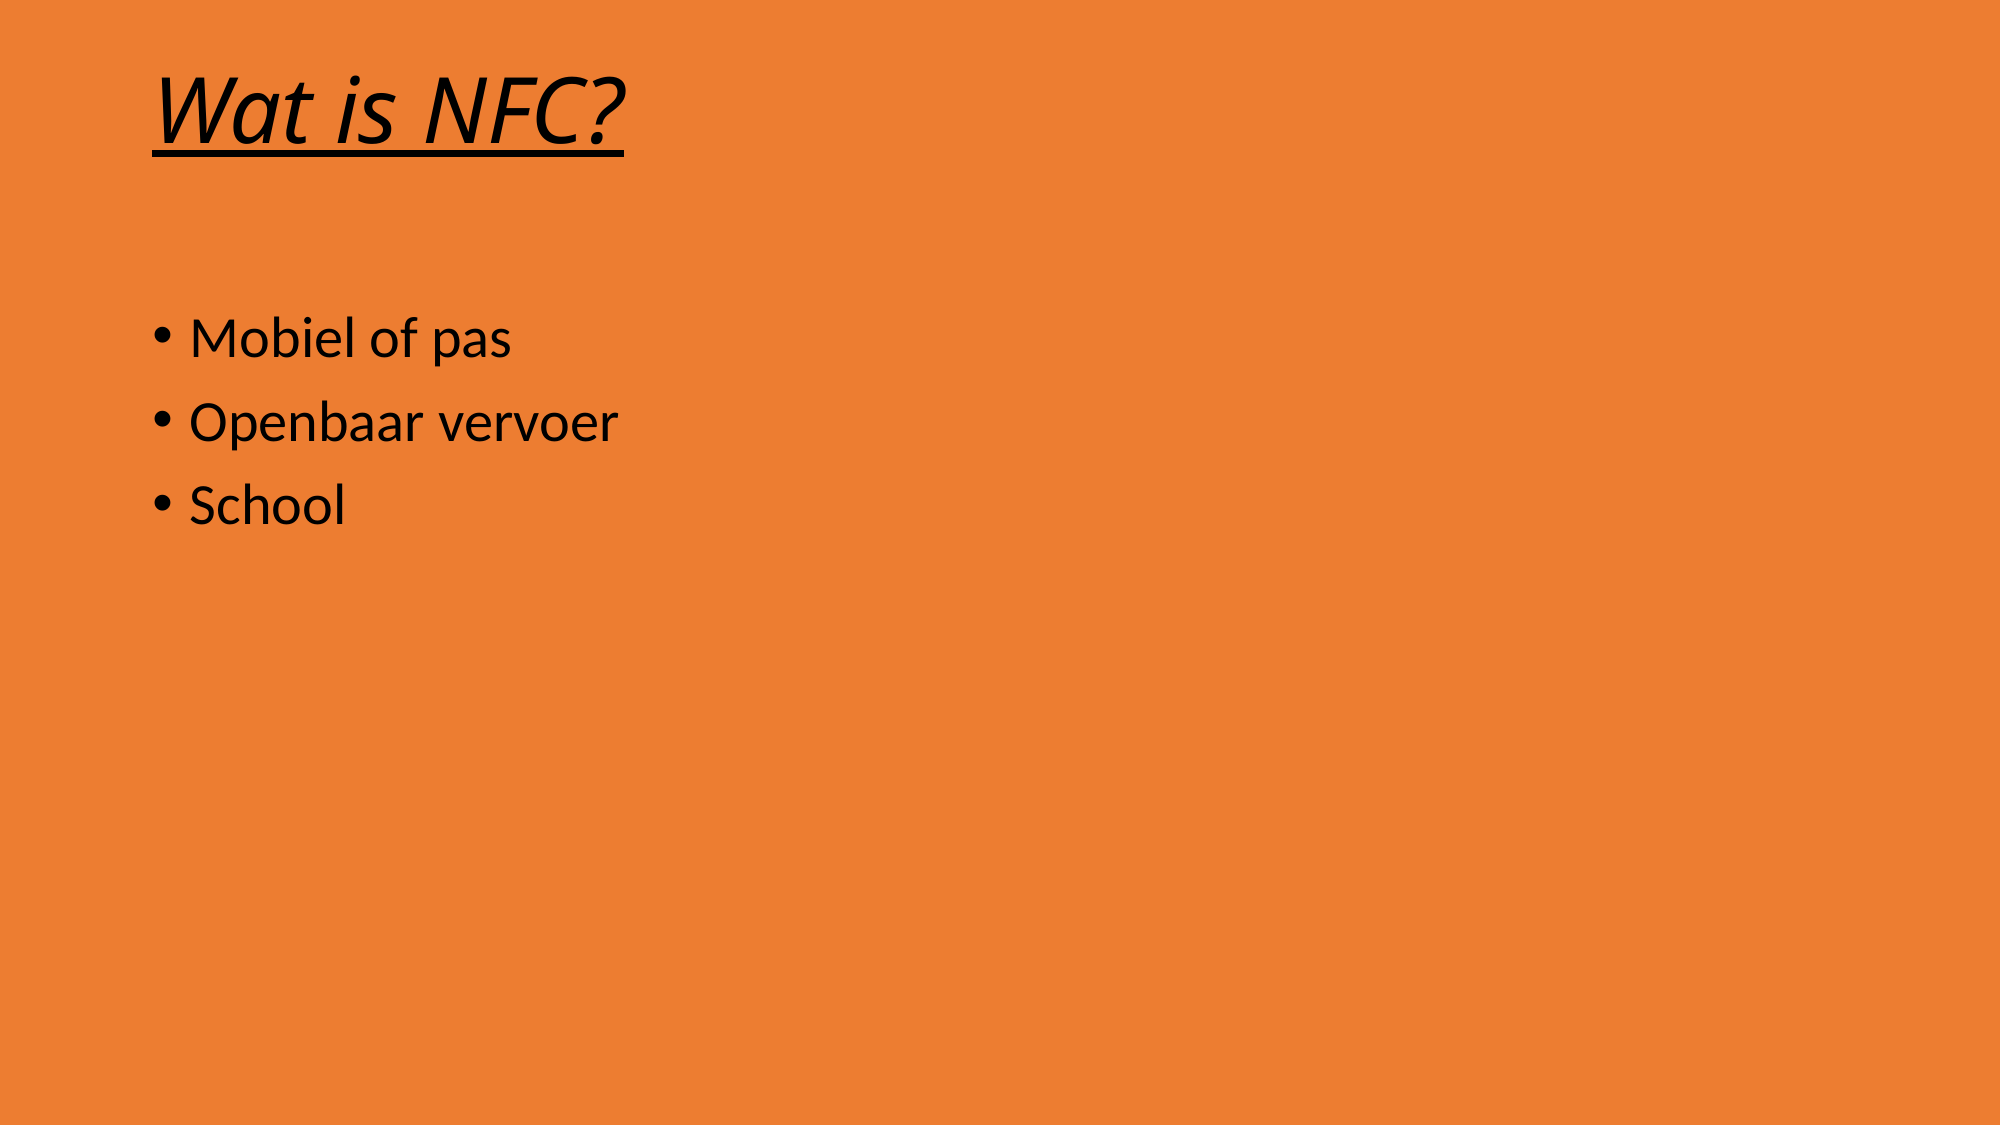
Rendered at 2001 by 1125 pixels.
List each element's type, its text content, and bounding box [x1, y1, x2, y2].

list Mobiel of pas Openbaar vervoer School [137, 299, 1863, 1014]
title Wat is NFC? [137, 59, 1863, 278]
